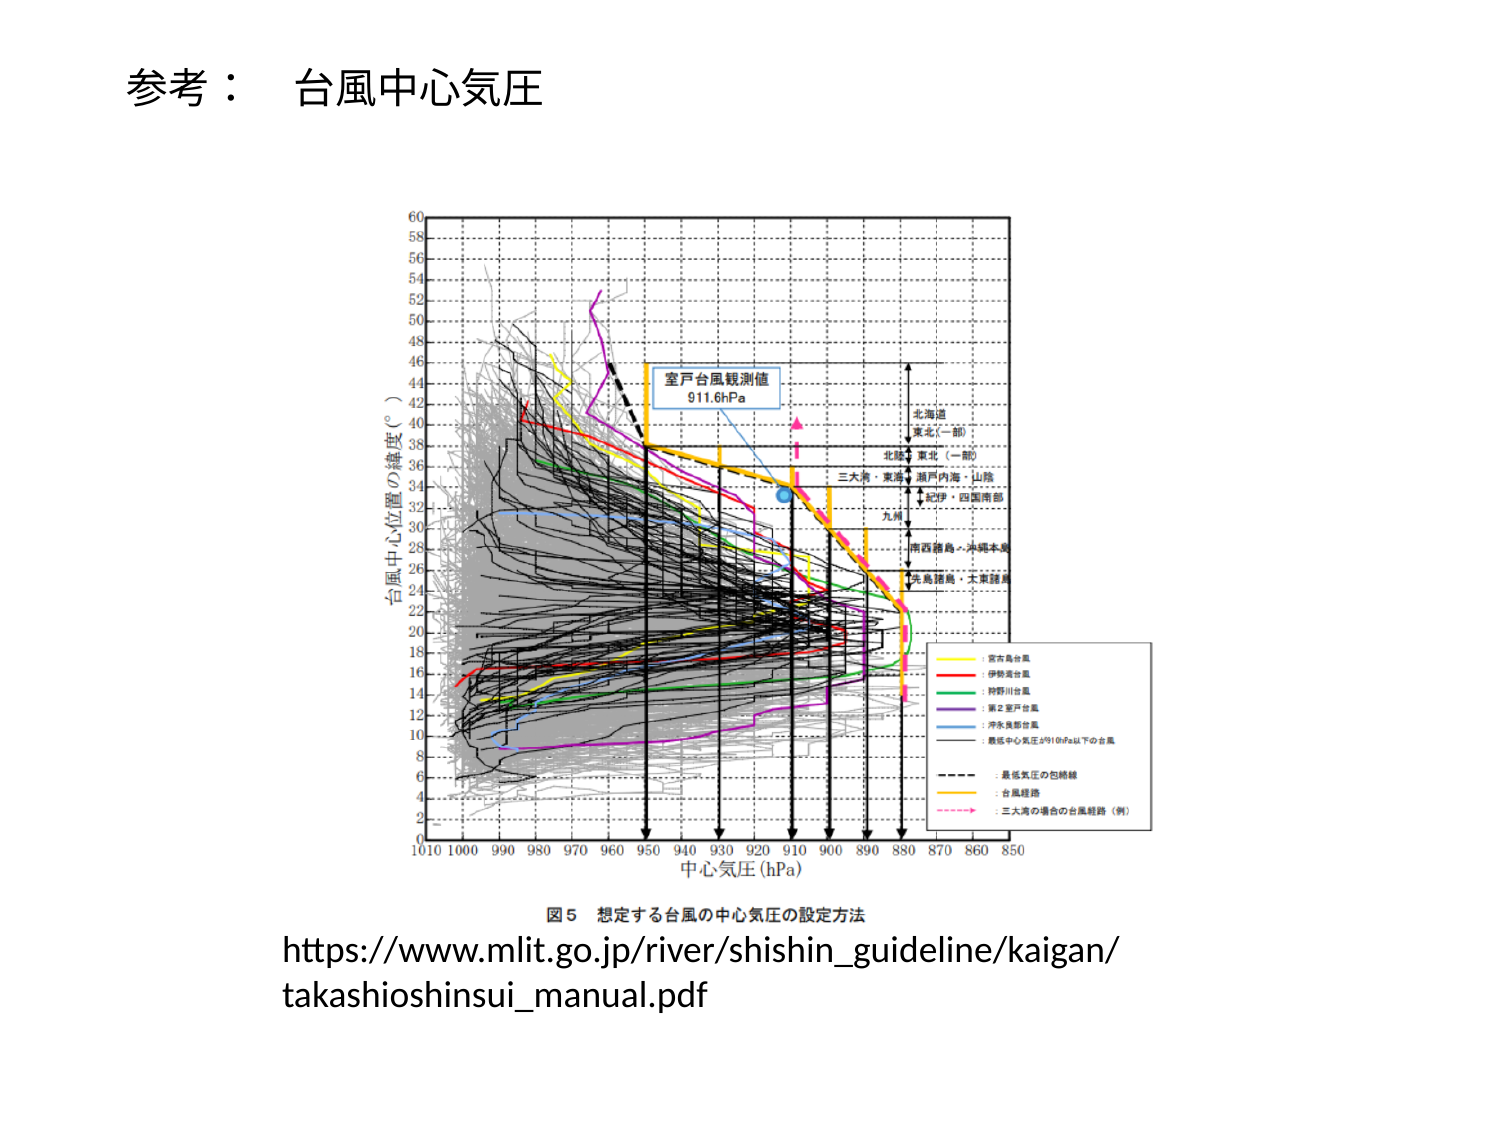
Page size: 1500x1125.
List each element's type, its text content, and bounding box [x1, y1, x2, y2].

text_box 参考： 台風中心気圧 [112, 54, 904, 120]
picture [371, 196, 1164, 932]
text_box https://www.mlit.go.jp/river/shishin_guideline/kaigan/takashioshinsui_manual.pdf [267, 918, 1268, 1023]
